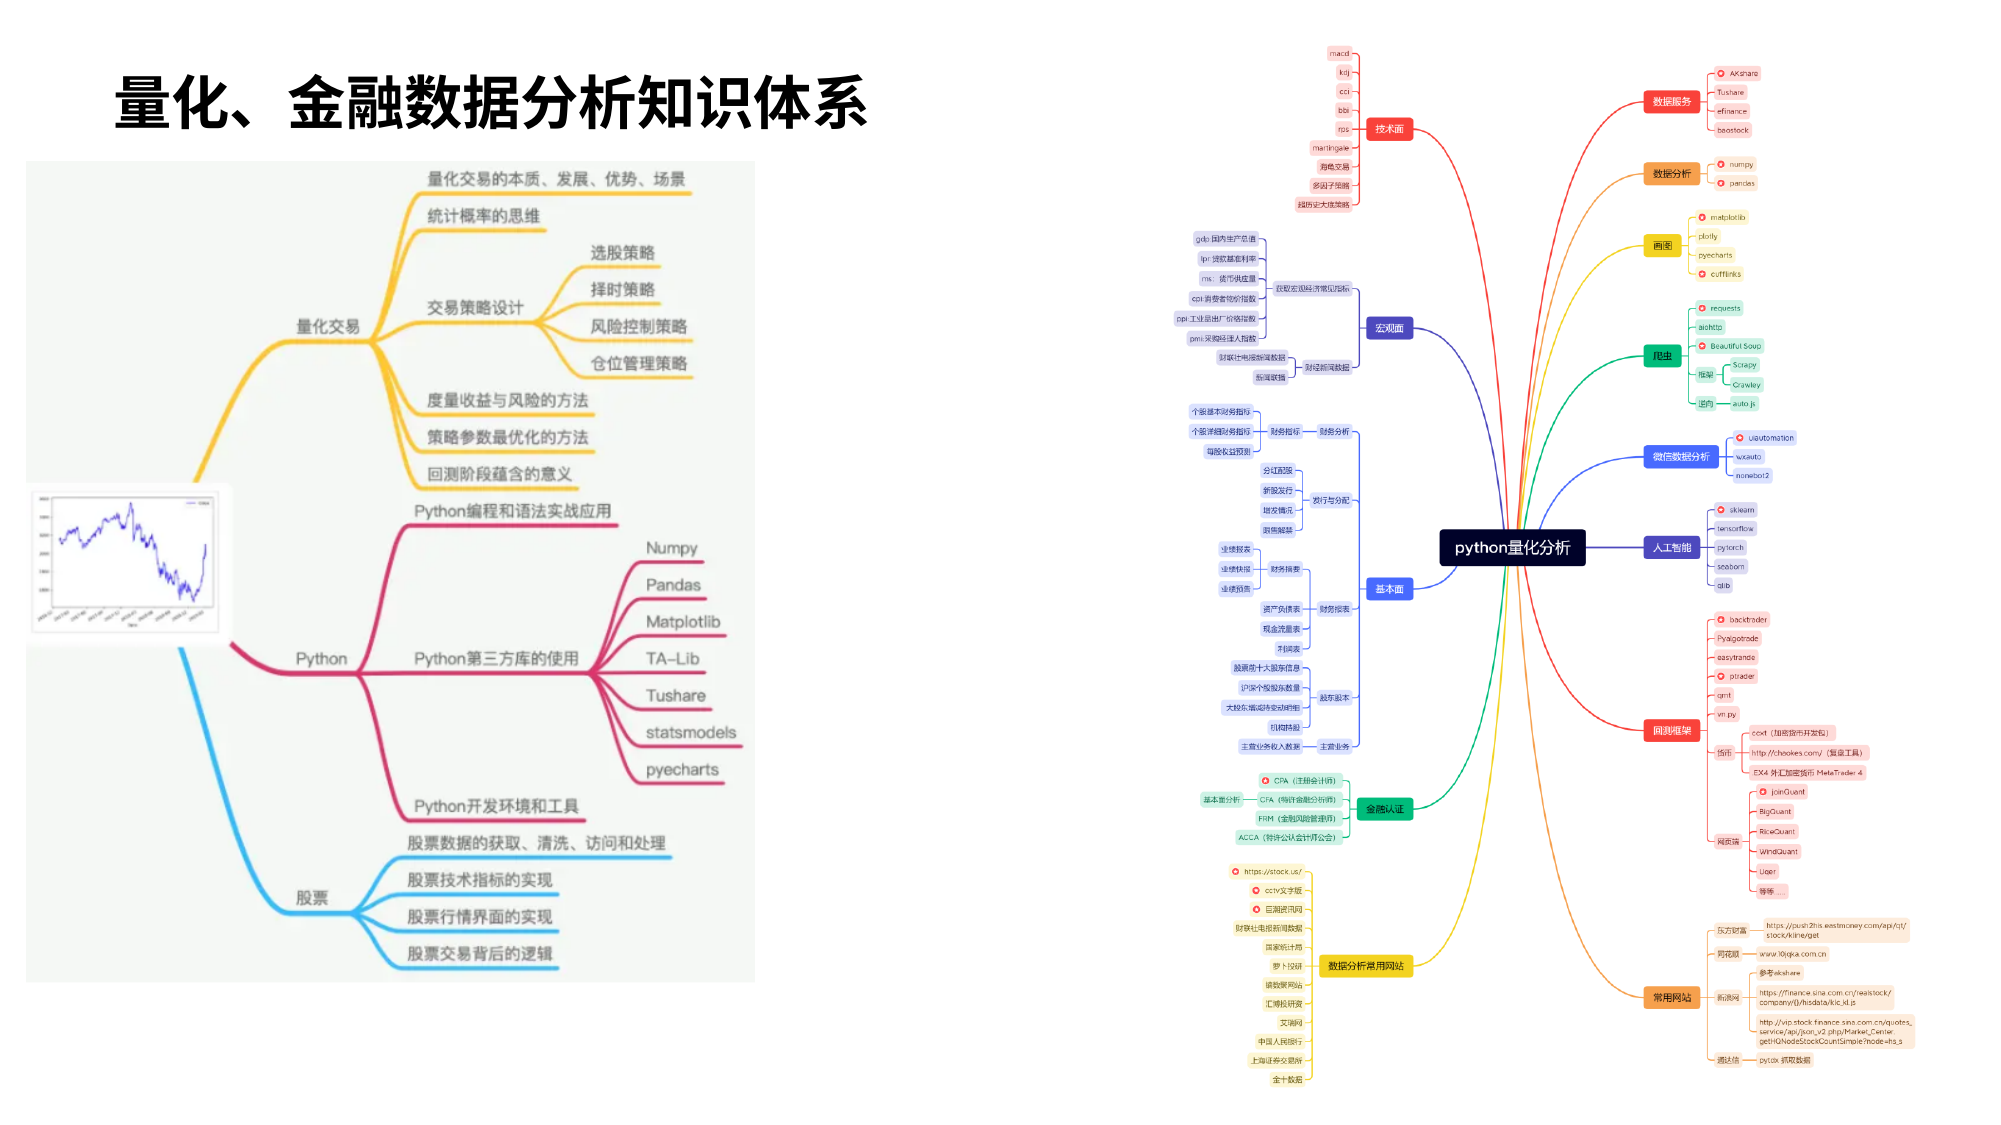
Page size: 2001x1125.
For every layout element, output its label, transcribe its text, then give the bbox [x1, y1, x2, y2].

picture [1146, 19, 1941, 1106]
text_box 量化、金融数据分析知识体系 [98, 58, 1099, 144]
picture [26, 161, 755, 985]
